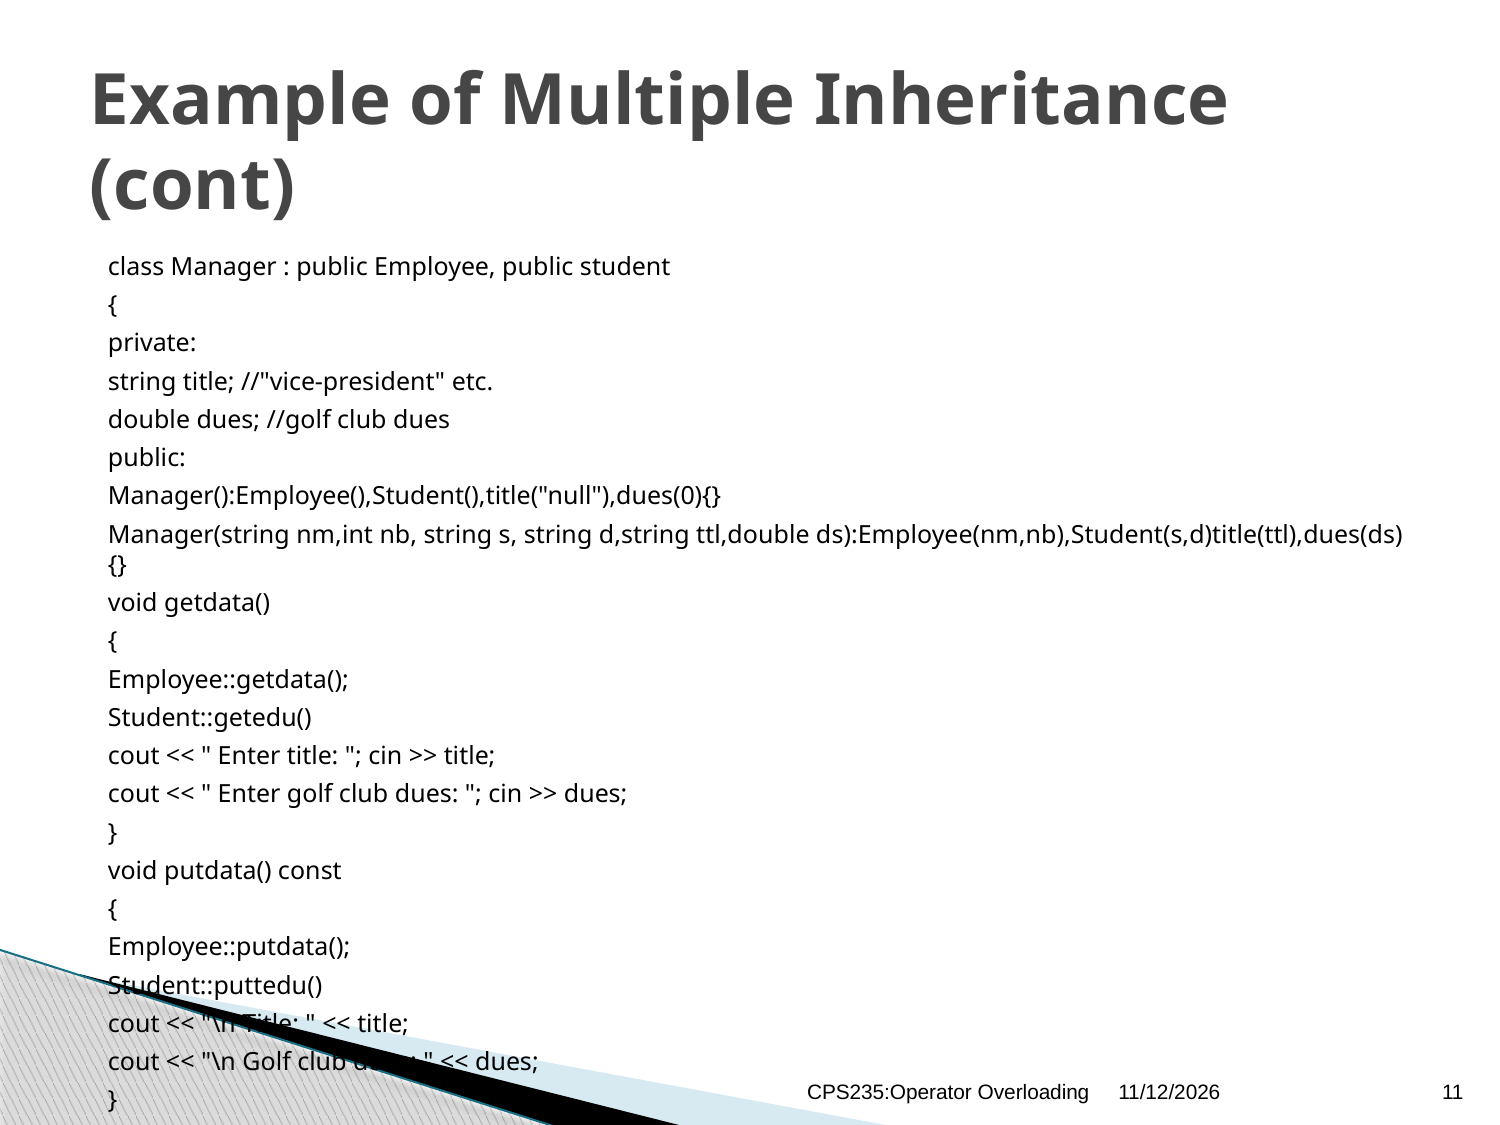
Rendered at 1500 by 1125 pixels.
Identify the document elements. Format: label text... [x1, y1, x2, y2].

list class Manager : public Employee, public student { private: string title; //"vice-president" etc. double dues; //golf club dues public: Manager():Employee(),Student(),title("null"),dues(0){} Manager(string nm,int nb, string s, string d,string ttl,double ds):Employee(nm,nb),Student(s,d)title(ttl),dues(ds){} void getdata() { Employee::getdata(); Student::getedu() cout << " Enter title: "; cin >> title; cout << " Enter golf club dues: "; cin >> dues; } void putdata() const { Employee::putdata(); Student::puttedu() cout << "\n Title: " << title; cout << "\n Golf club dues: " << dues; } }; [75, 242, 1425, 1125]
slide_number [1105, 1051, 1418, 1112]
title Example of Multiple Inheritance (cont) [75, 45, 1425, 233]
footer CPS235:Operator Overloading [718, 1051, 1105, 1112]
slide_number 11 [1418, 1051, 1479, 1112]
